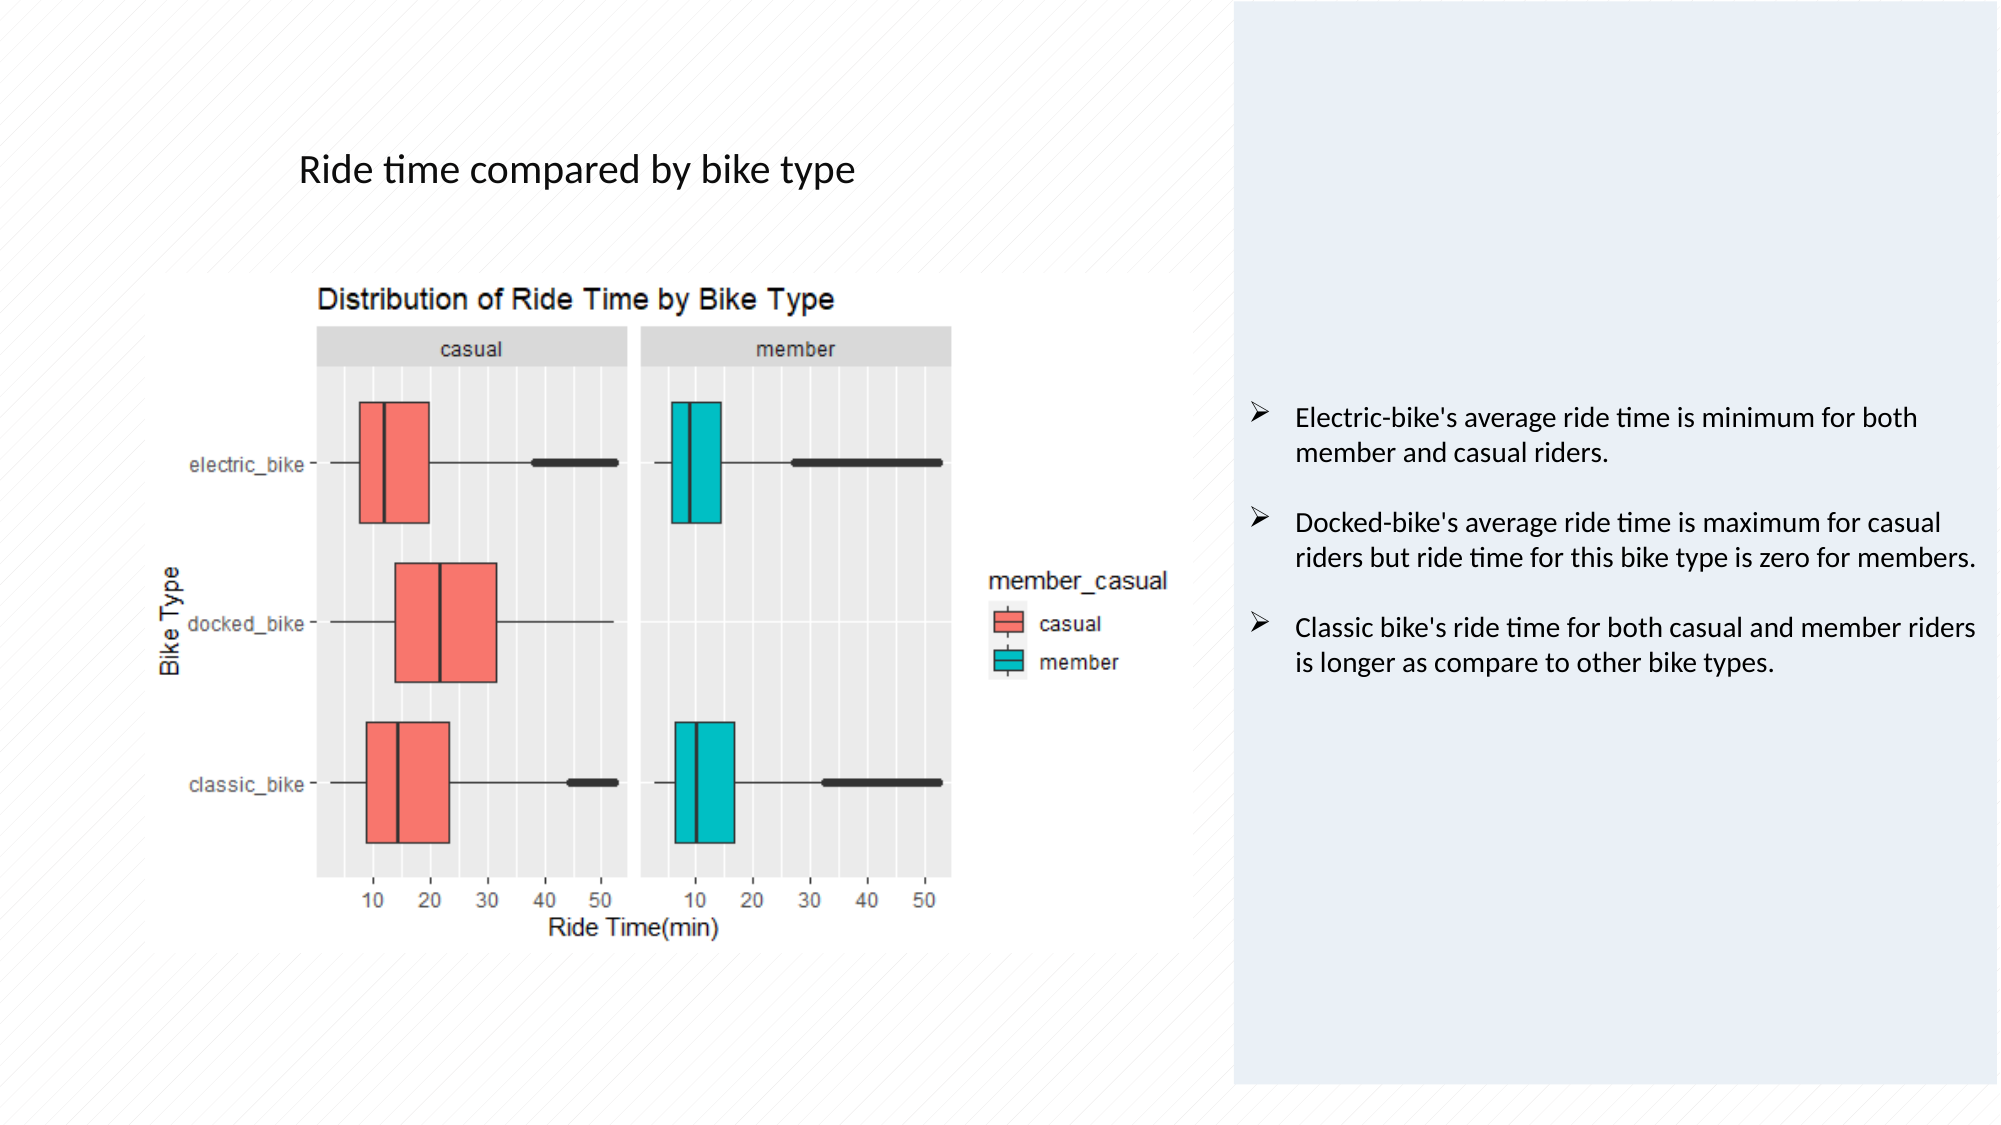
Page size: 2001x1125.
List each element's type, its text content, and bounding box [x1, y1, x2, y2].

title Ride time compared by bike type [141, 133, 1233, 233]
text_box Electric-bike's average ride time is minimum for both member and casual riders. Docked-bike's average ride time is maximum for casual riders but ride time for this bike type is zero for members. Classic bike's ride time for both casual and member riders is longer as compare to other bike types. [1233, 1, 1997, 1085]
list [144, 273, 1193, 954]
